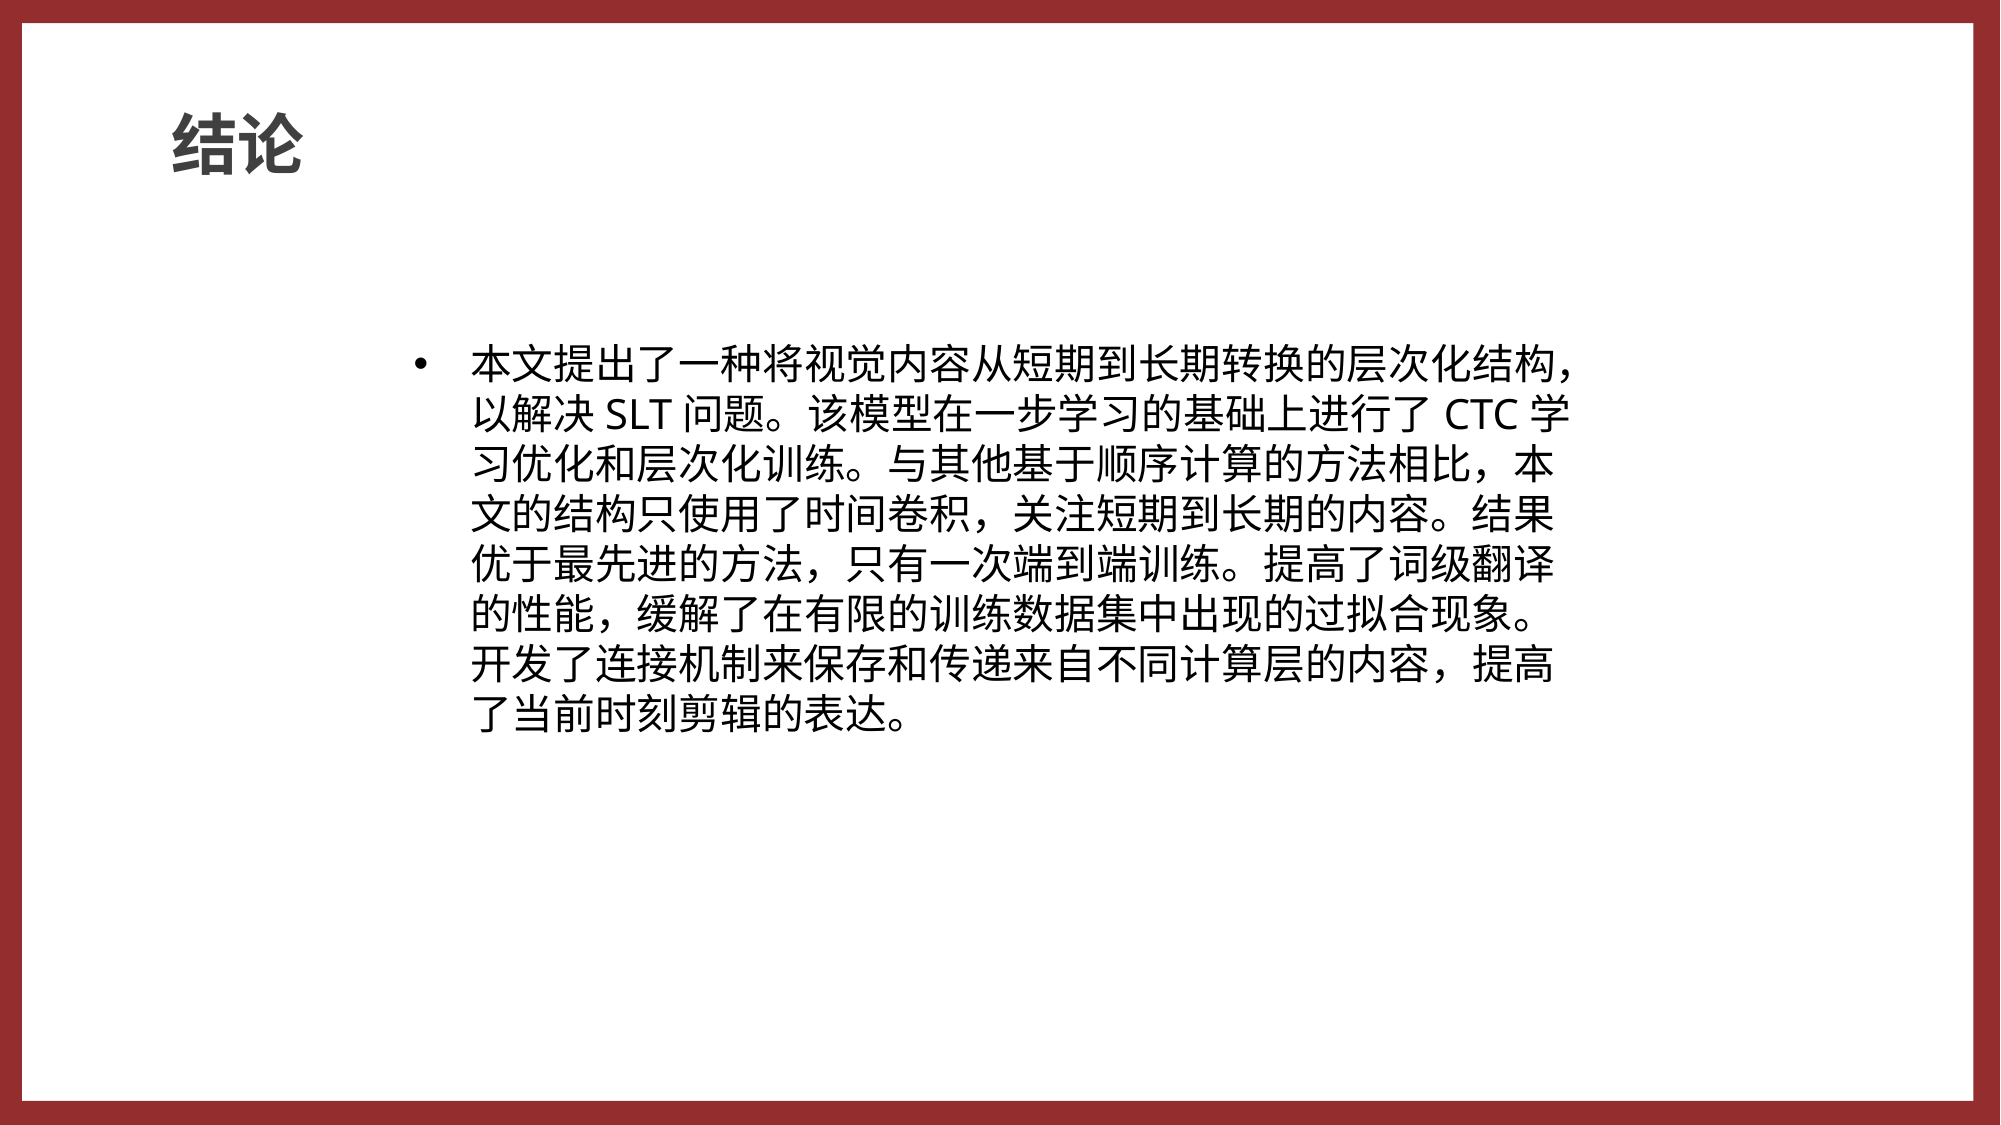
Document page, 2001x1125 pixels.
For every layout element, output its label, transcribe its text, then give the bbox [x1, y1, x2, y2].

text_box 本文提出了一种将视觉内容从短期到长期转换的层次化结构，以解决SLT问题。该模型在一步学习的基础上进行了CTC学习优化和层次化训练。与其他基于顺序计算的方法相比，本文的结构只使用了时间卷积，关注短期到长期的内容。结果优于最先进的方法，只有一次端到端训练。提高了词级翻译的性能，缓解了在有限的训练数据集中出现的过拟合现象。开发了连接机制来保存和传递来自不同计算层的内容，提高了当前时刻剪辑的表达。 [398, 330, 1602, 746]
text_box 结论 [156, 95, 320, 191]
text_box [0, 0, 2000, 1125]
